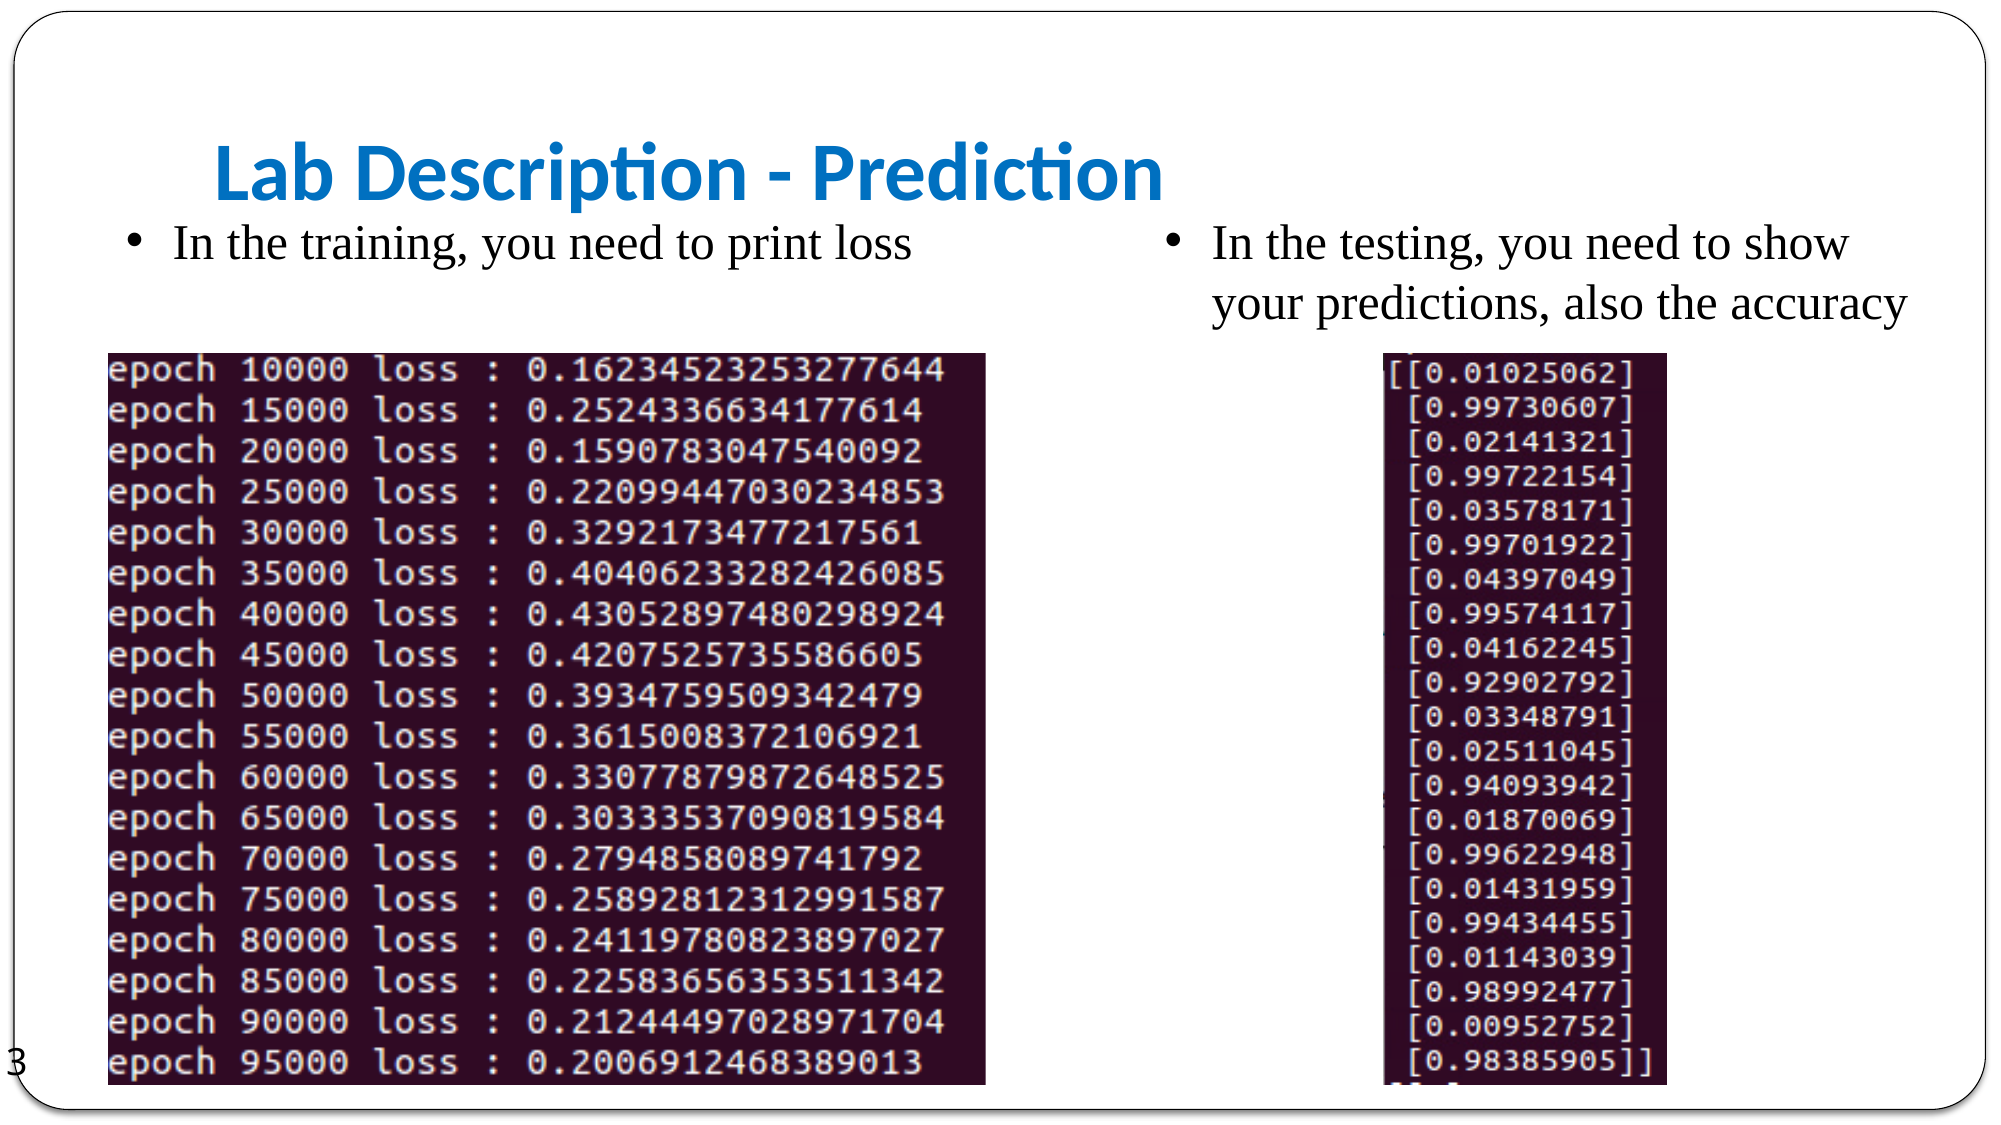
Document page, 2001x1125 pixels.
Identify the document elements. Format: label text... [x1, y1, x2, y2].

picture [107, 353, 986, 1086]
title Lab Description - Prediction [200, 45, 1900, 233]
picture [1383, 353, 1667, 1086]
text_box In the testing, you need to show your predictions, also the accuracy [1149, 202, 1930, 337]
text_box In the training, you need to print loss [111, 202, 928, 277]
